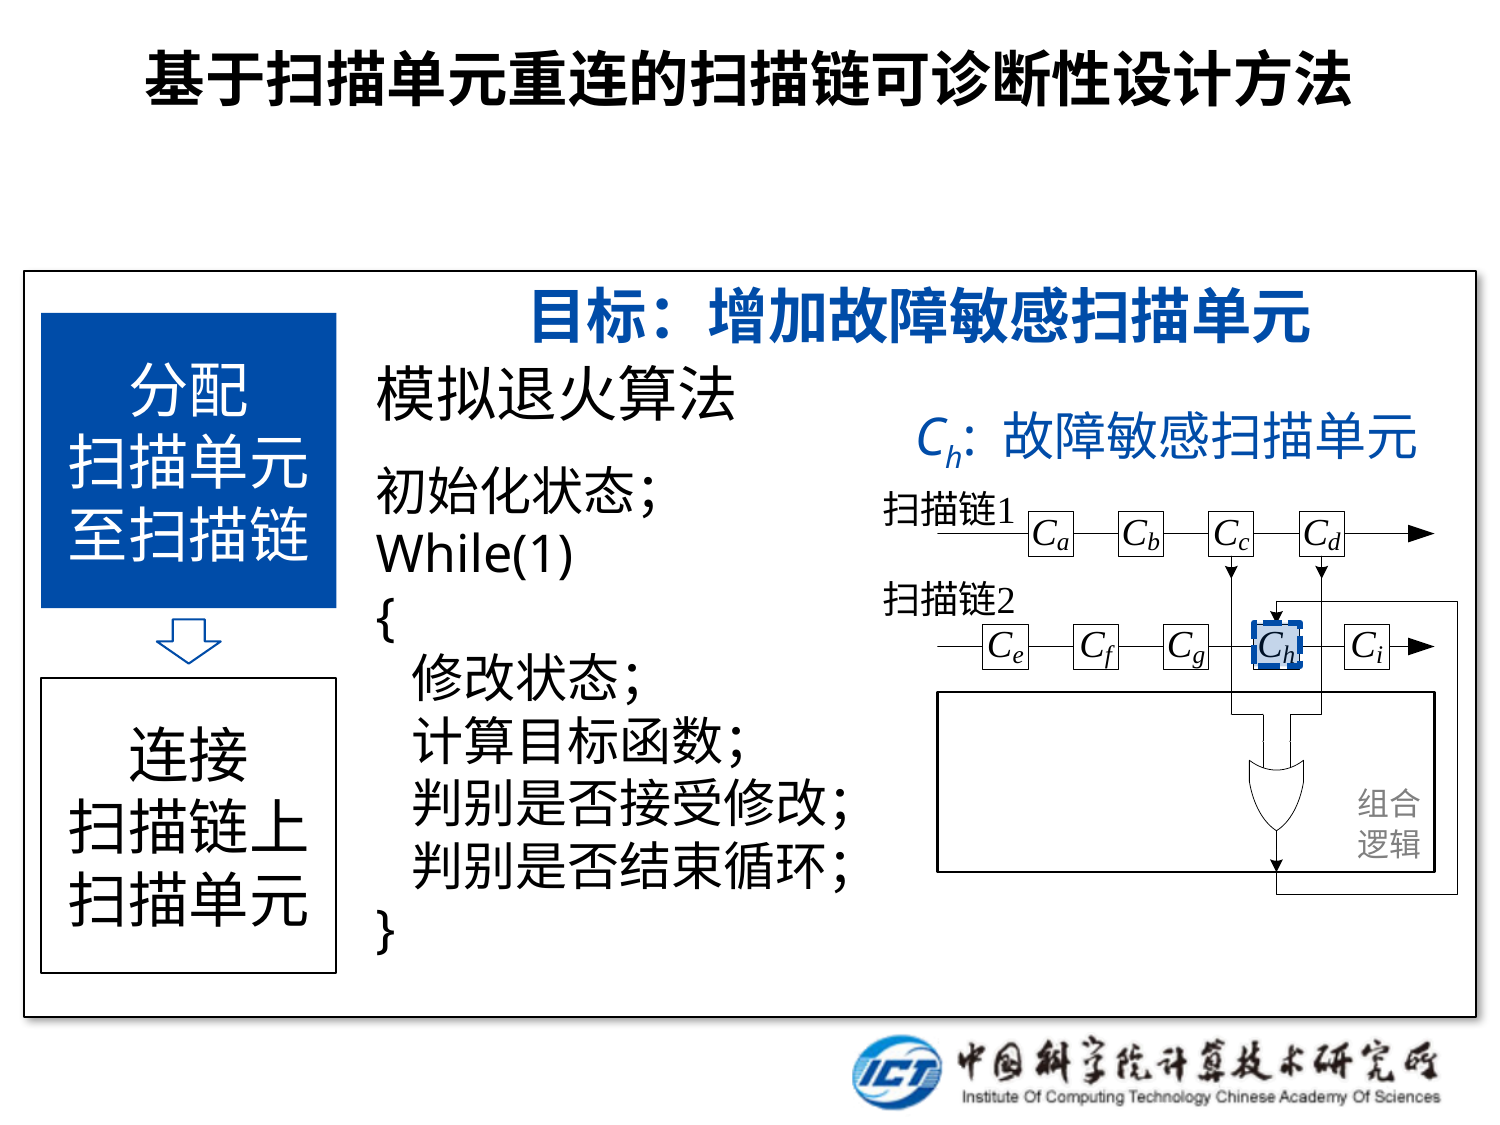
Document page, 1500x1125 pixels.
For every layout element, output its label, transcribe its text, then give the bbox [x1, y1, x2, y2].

text_box Ch: 故障敏感扫描单元 [861, 396, 1472, 482]
text_box [154, 617, 223, 666]
text_box 初始化状态； While(1) { 修改状态； 计算目标函数； 判别是否接受修改； 判别是否结束循环； } [360, 450, 851, 966]
text_box [22, 269, 1478, 1019]
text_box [878, 479, 1462, 900]
text_box 基于扫描单元重连的扫描链可诊断性设计方法 [0, 0, 1500, 155]
text_box 分配 扫描单元 至扫描链 [41, 312, 337, 609]
picture [852, 1032, 1444, 1117]
text_box 模拟退火算法 [360, 348, 851, 436]
text_box 连接 扫描链上 扫描单元 [41, 678, 337, 974]
text_box 目标：增加故障敏感扫描单元 [360, 270, 1478, 358]
